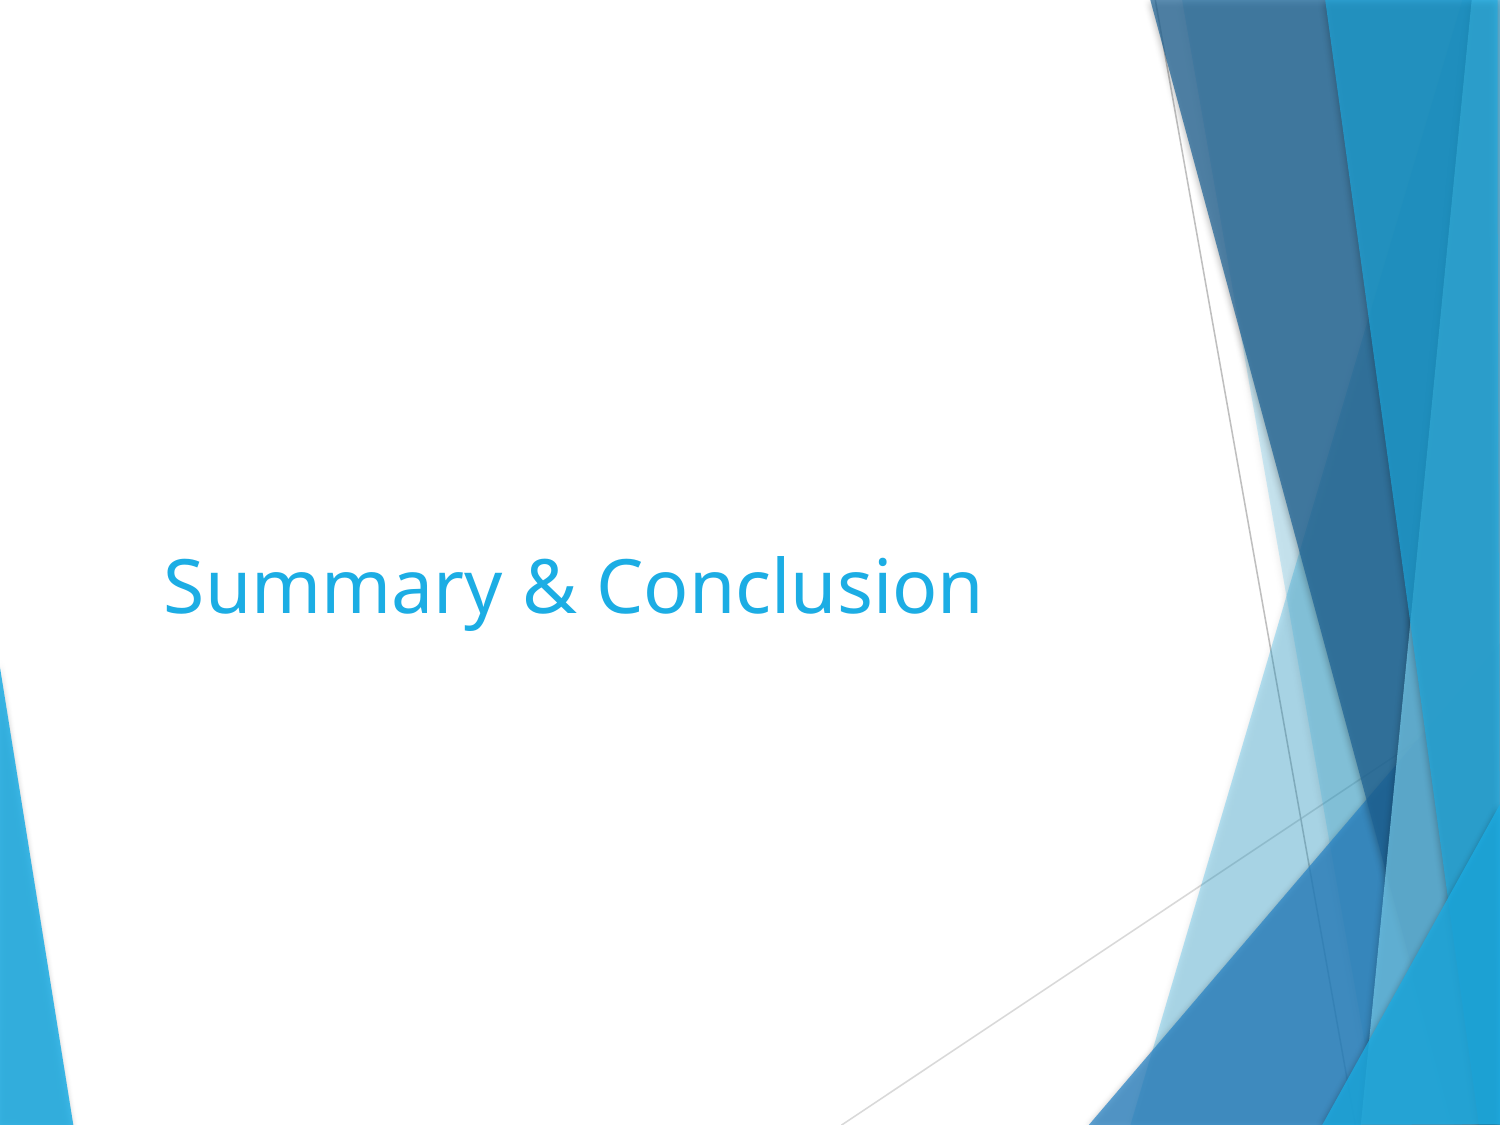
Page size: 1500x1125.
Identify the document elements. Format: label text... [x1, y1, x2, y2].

title Summary & Conclusion [163, 538, 1500, 587]
